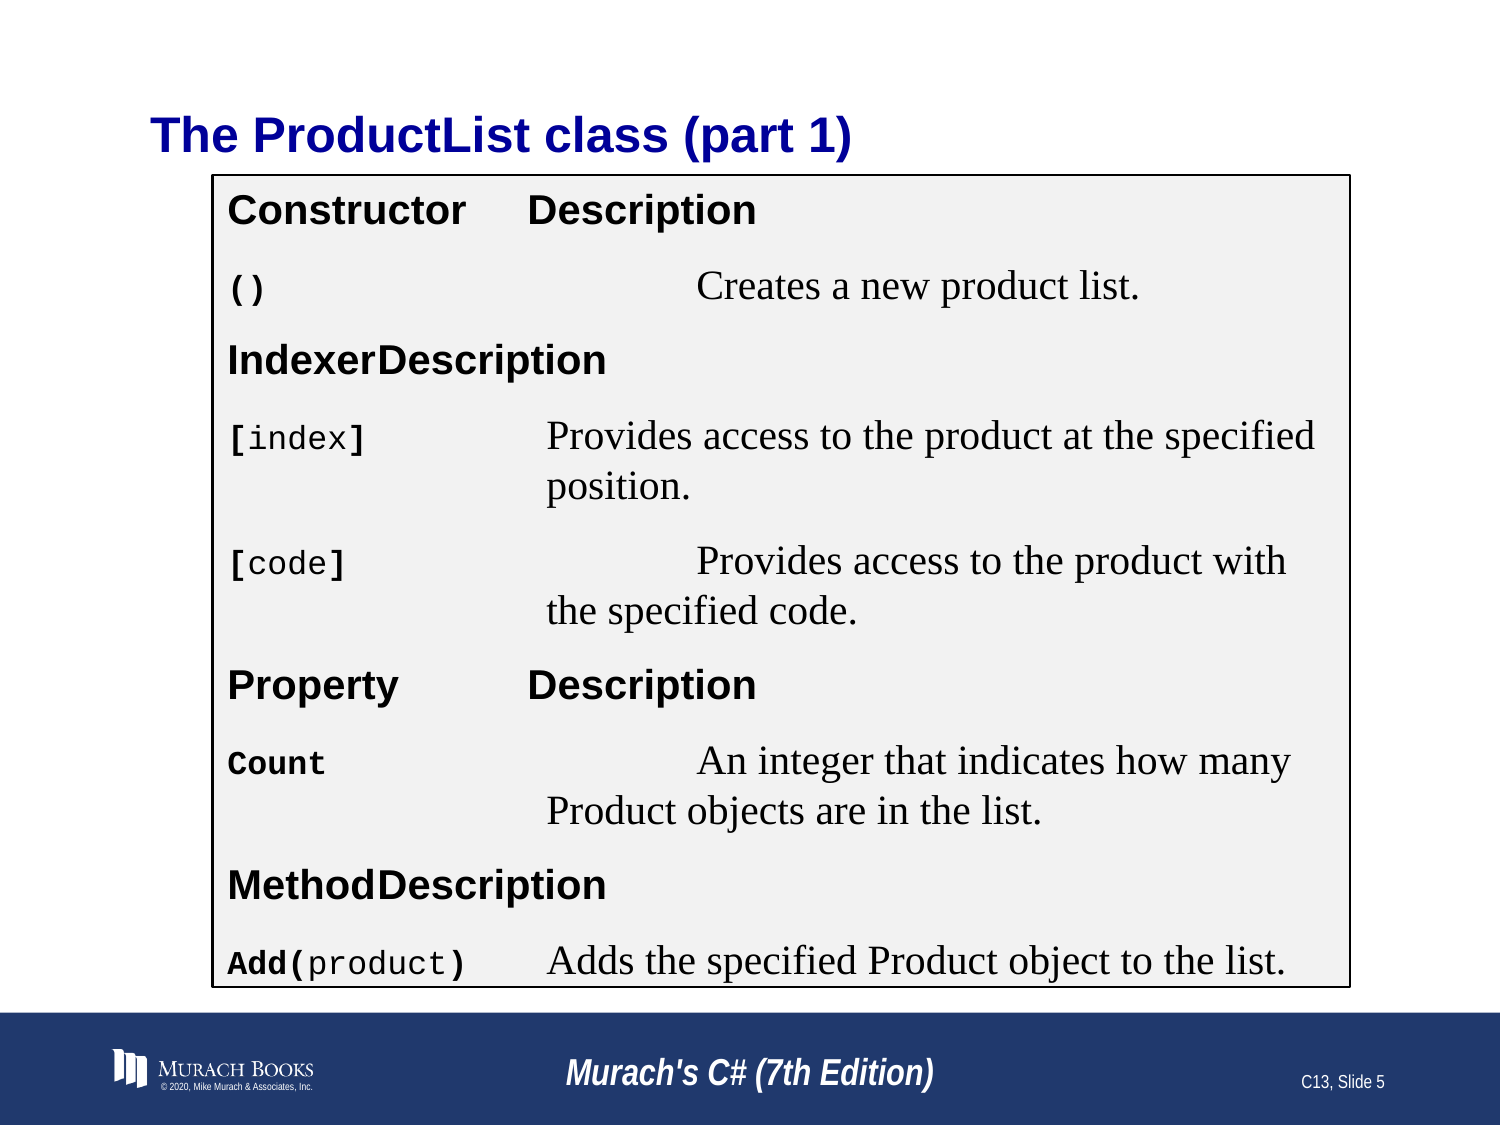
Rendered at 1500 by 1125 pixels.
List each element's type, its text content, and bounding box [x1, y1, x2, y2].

footer © 2020, Mike Murach & Associates, Inc. [12, 1025, 463, 1100]
list Constructor Description () Creates a new product list. Indexer Description [index] Provides access to the product at the specified position. [code] Provides access to the product with the specified code. Property Description Count An integer that indicates how many Product objects are in the list. Method Description Add(product) Adds the specified Product object to the list. [210, 172, 1353, 990]
slide_number Murach's C# (7th Edition) [463, 1025, 1050, 1100]
slide_number C13, Slide 5 [1087, 1025, 1400, 1100]
title The ProductList class (part 1) [150, 102, 1350, 164]
